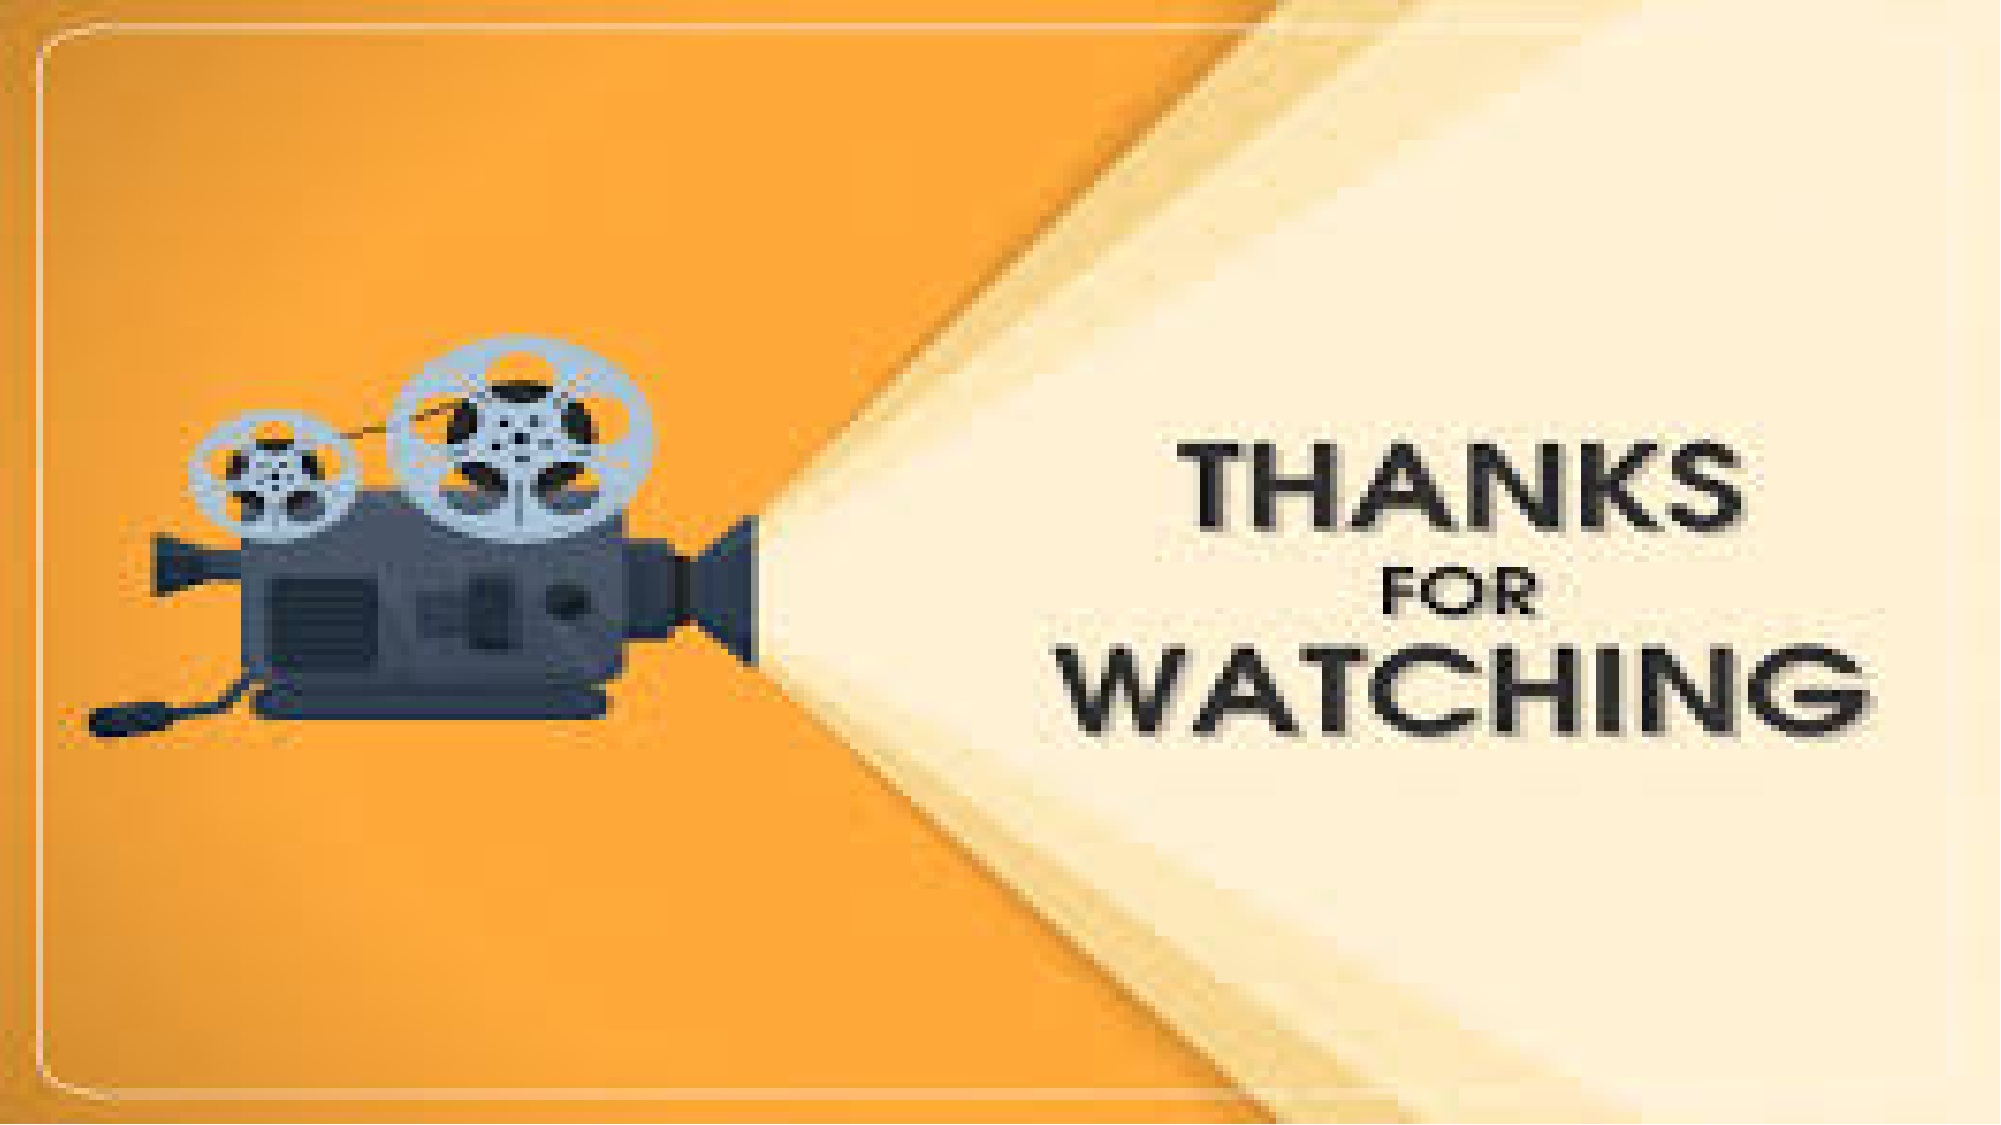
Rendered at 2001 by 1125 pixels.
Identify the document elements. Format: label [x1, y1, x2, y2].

list [0, 0, 2000, 1124]
